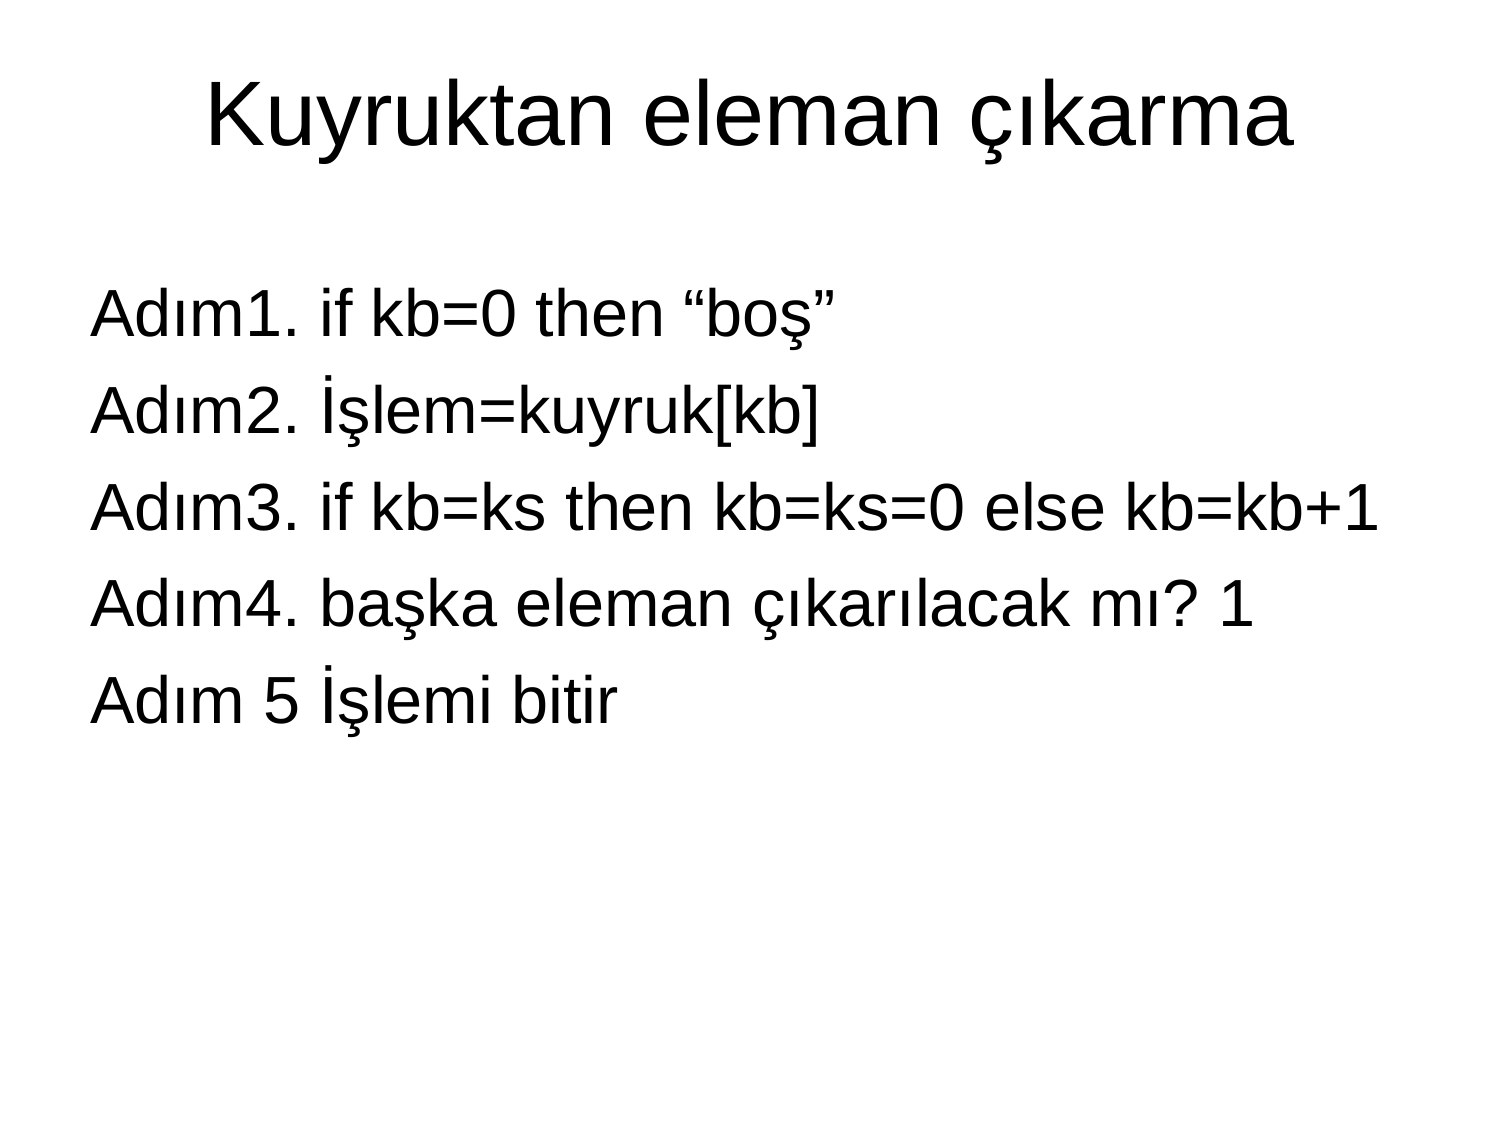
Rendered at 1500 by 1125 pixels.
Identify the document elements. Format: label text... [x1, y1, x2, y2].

list Adım1. if kb=0 then “boş” Adım2. İşlem=kuyruk[kb] Adım3. if kb=ks then kb=ks=0 else kb=kb+1 Adım4. başka eleman çıkarılacak mı? 1 Adım 5 İşlemi bitir [75, 262, 1425, 1005]
title Kuyruktan eleman çıkarma [75, 45, 1425, 173]
